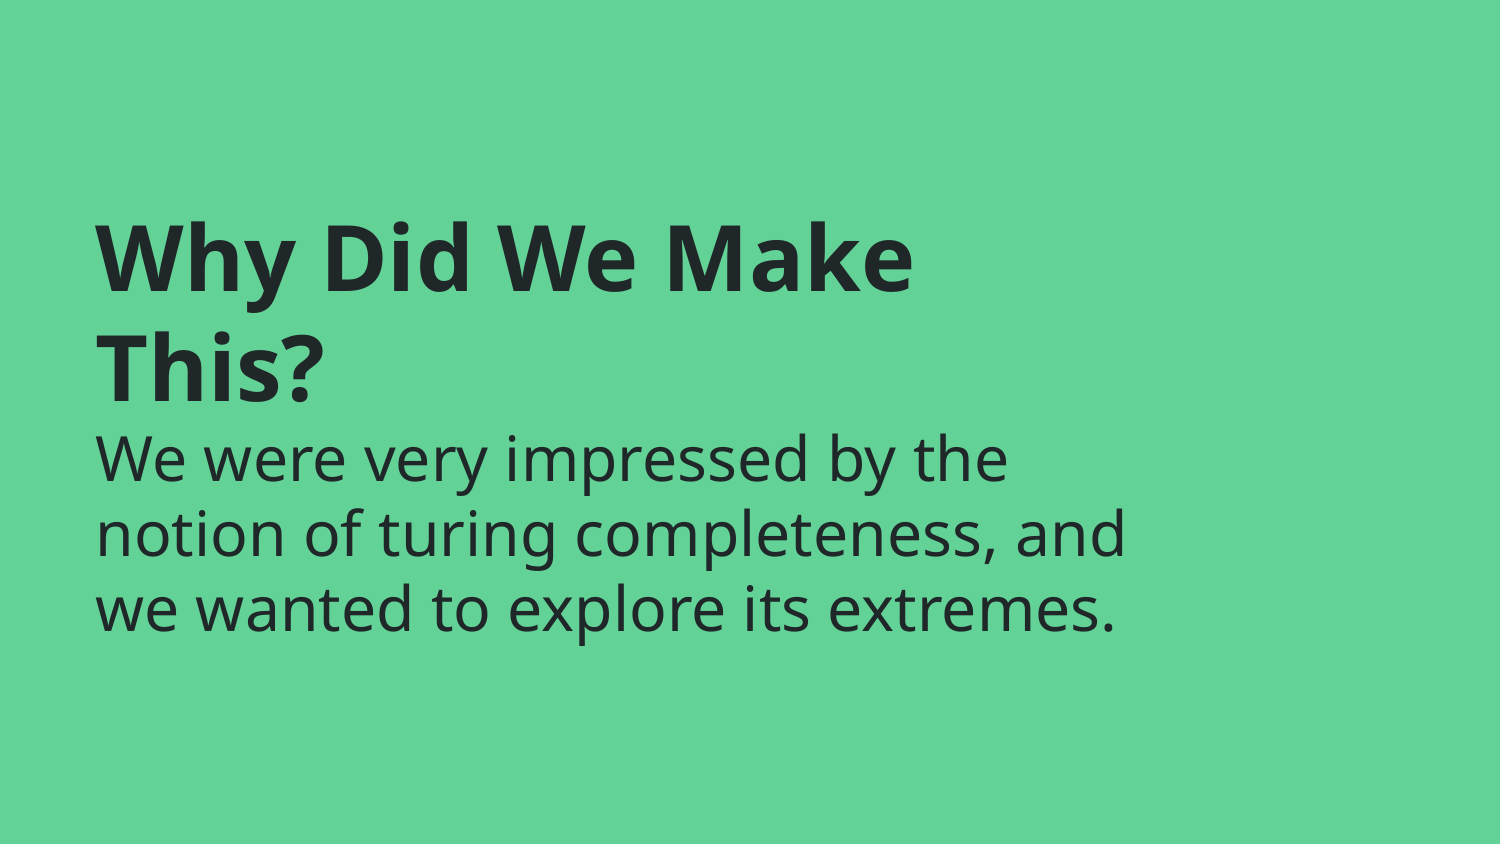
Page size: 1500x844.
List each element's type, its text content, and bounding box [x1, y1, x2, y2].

title Why Did We Make This? We were very impressed by the notion of turing completeness, and we wanted to explore its extremes. [80, 86, 1174, 758]
